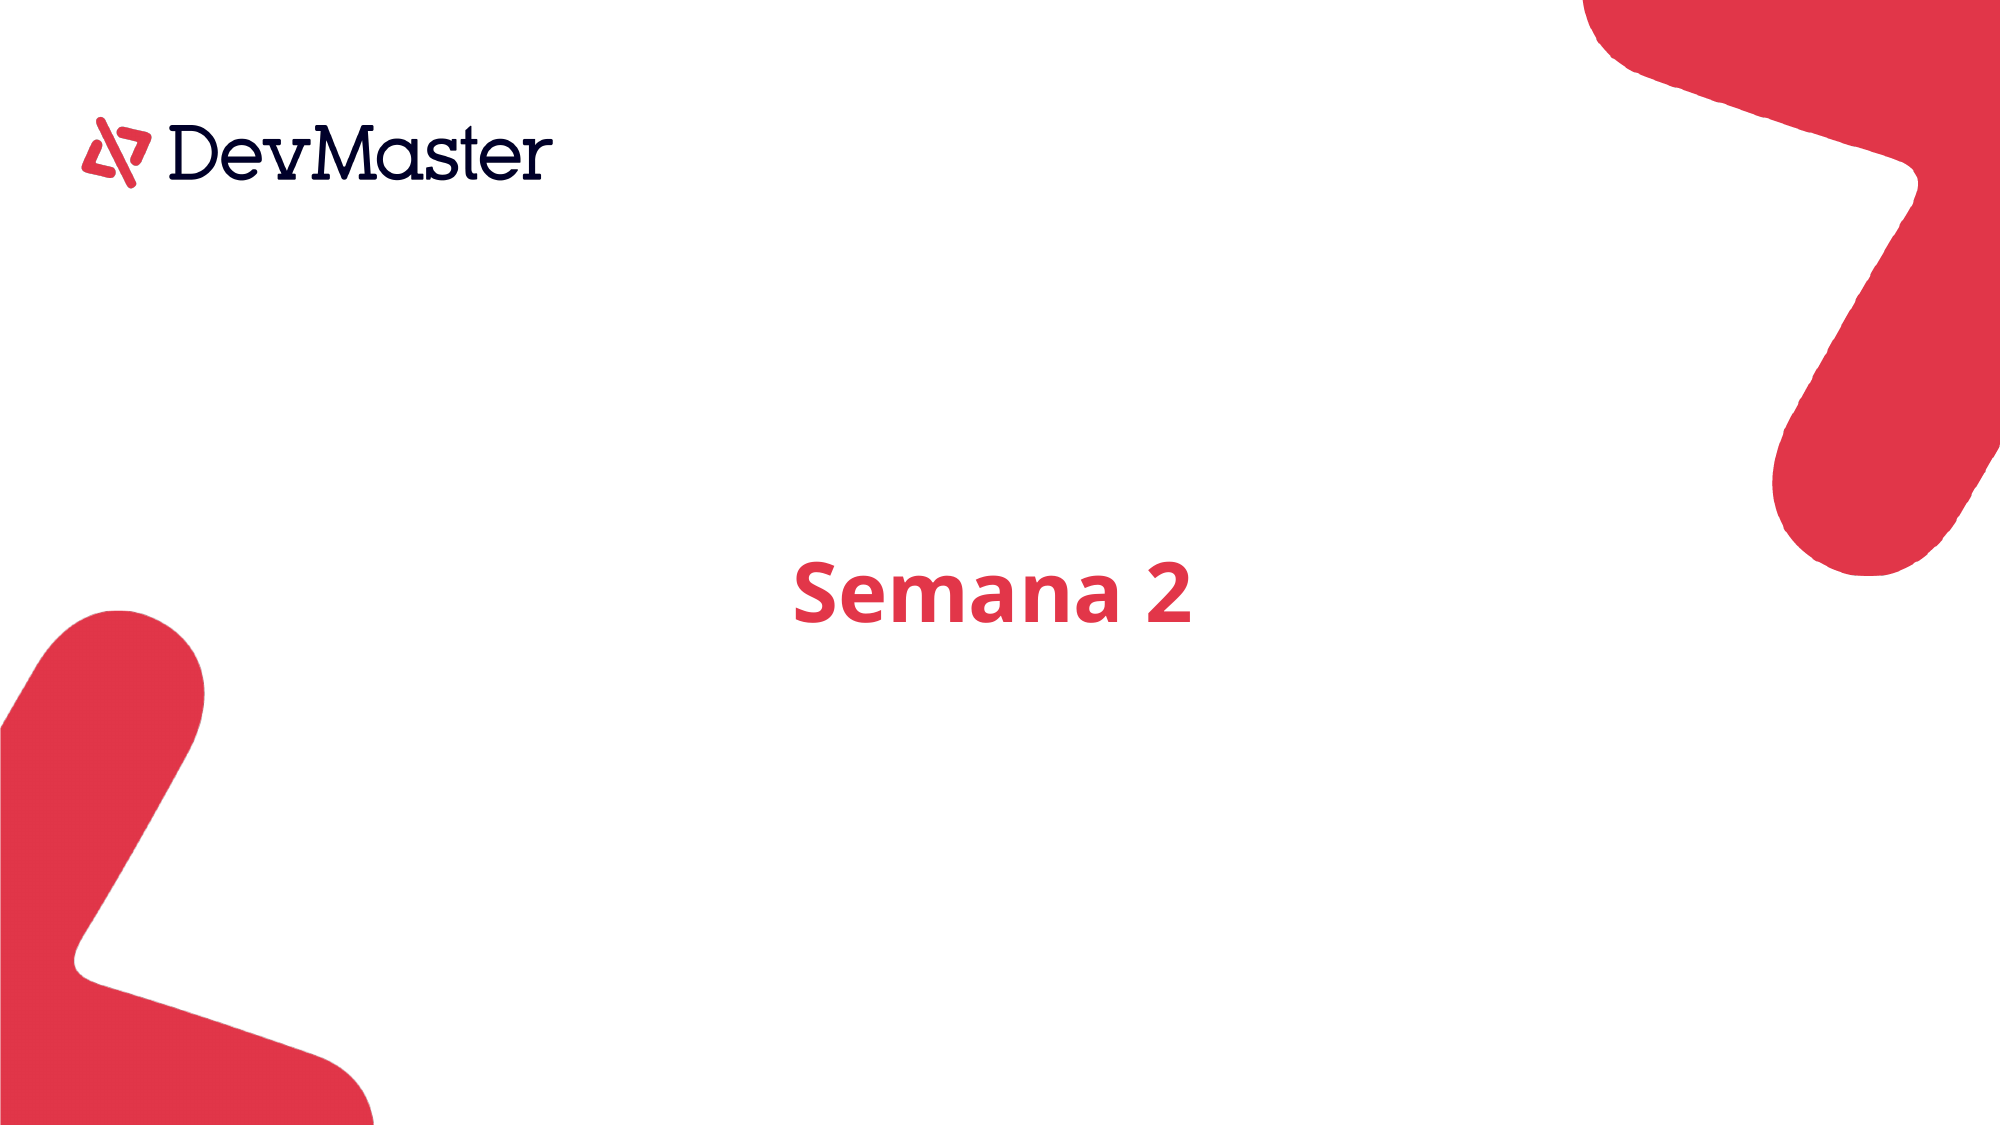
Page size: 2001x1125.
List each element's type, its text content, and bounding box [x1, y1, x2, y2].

text_box Semana 2 [777, 532, 1209, 647]
picture [1582, 0, 2000, 576]
picture [0, 610, 374, 1125]
picture [63, 108, 571, 197]
